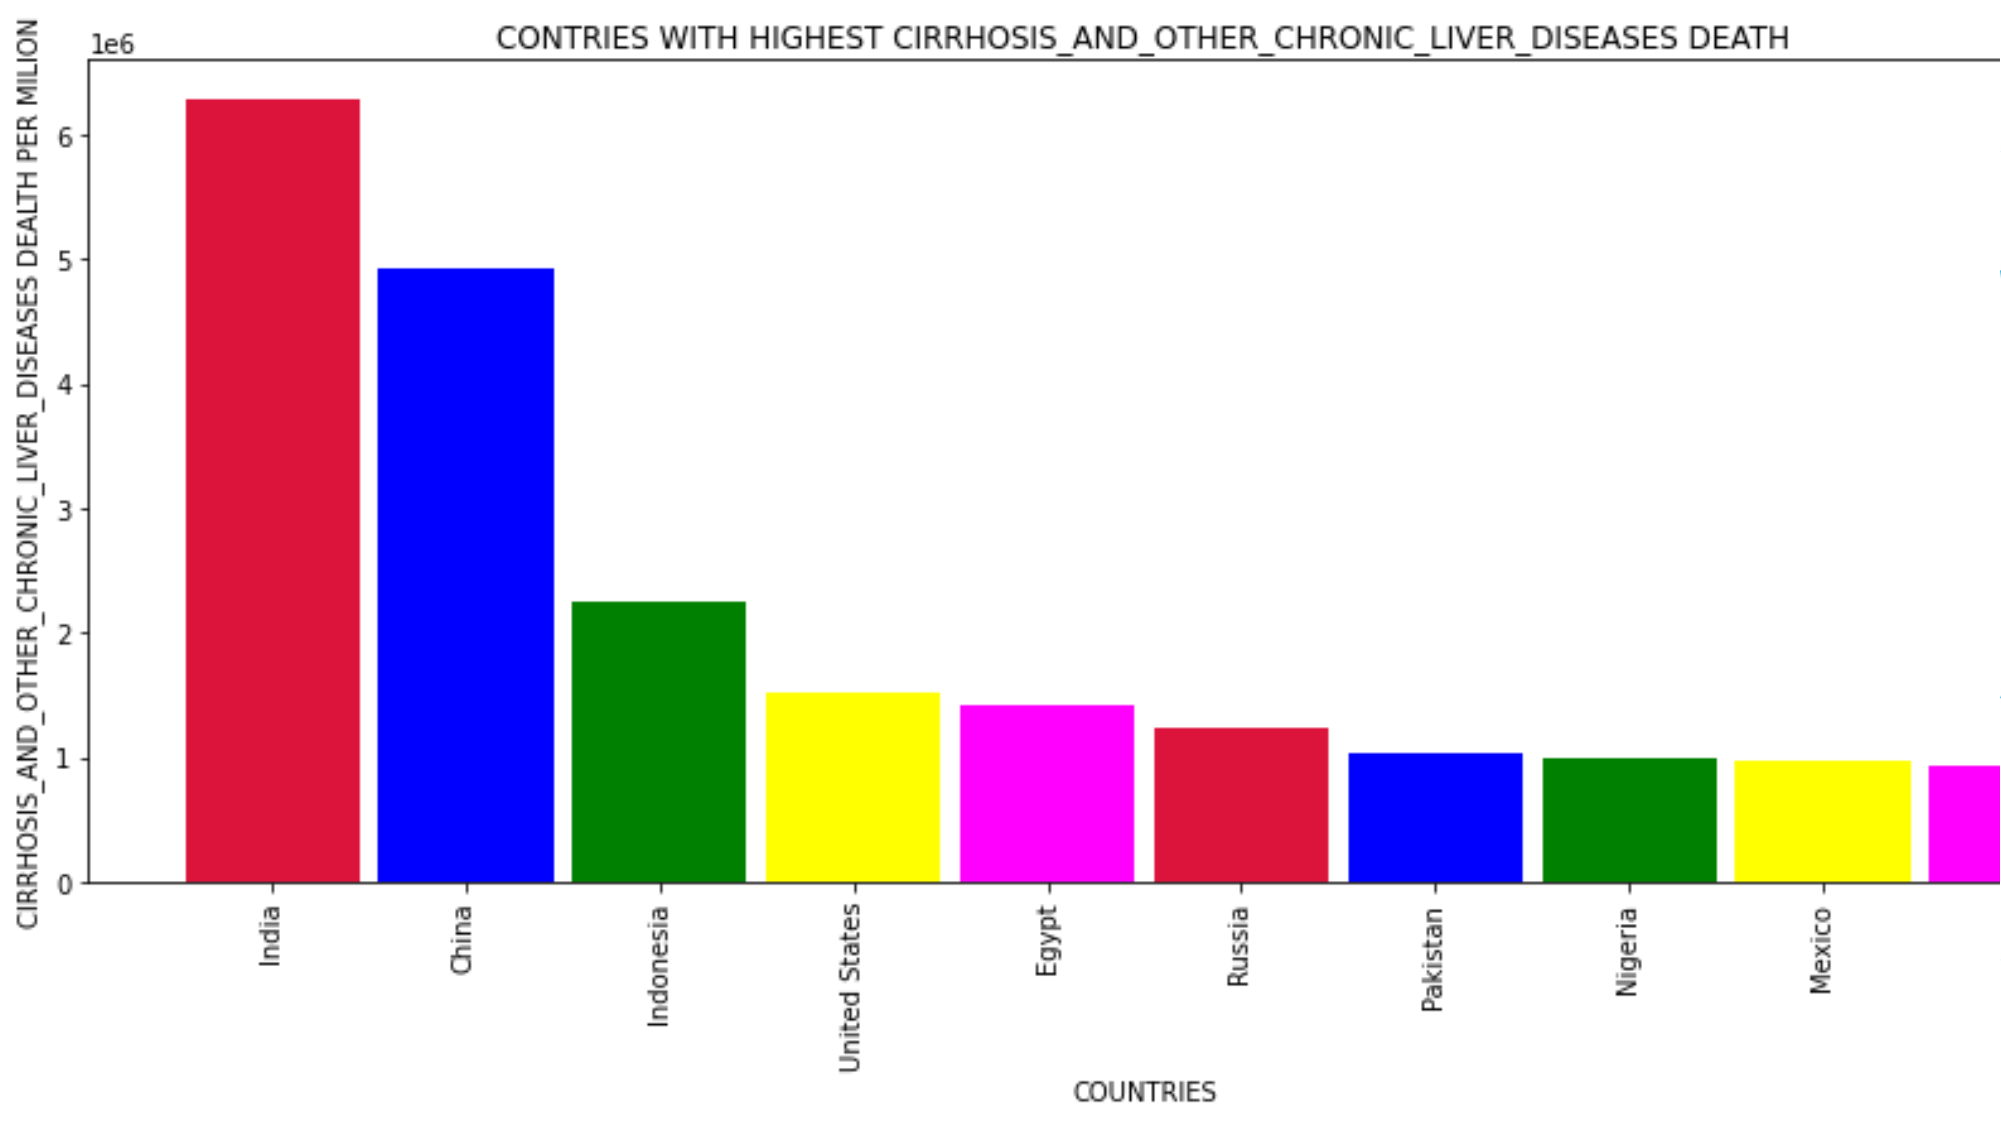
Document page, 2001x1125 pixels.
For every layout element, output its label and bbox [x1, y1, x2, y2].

list [0, 0, 2000, 1125]
